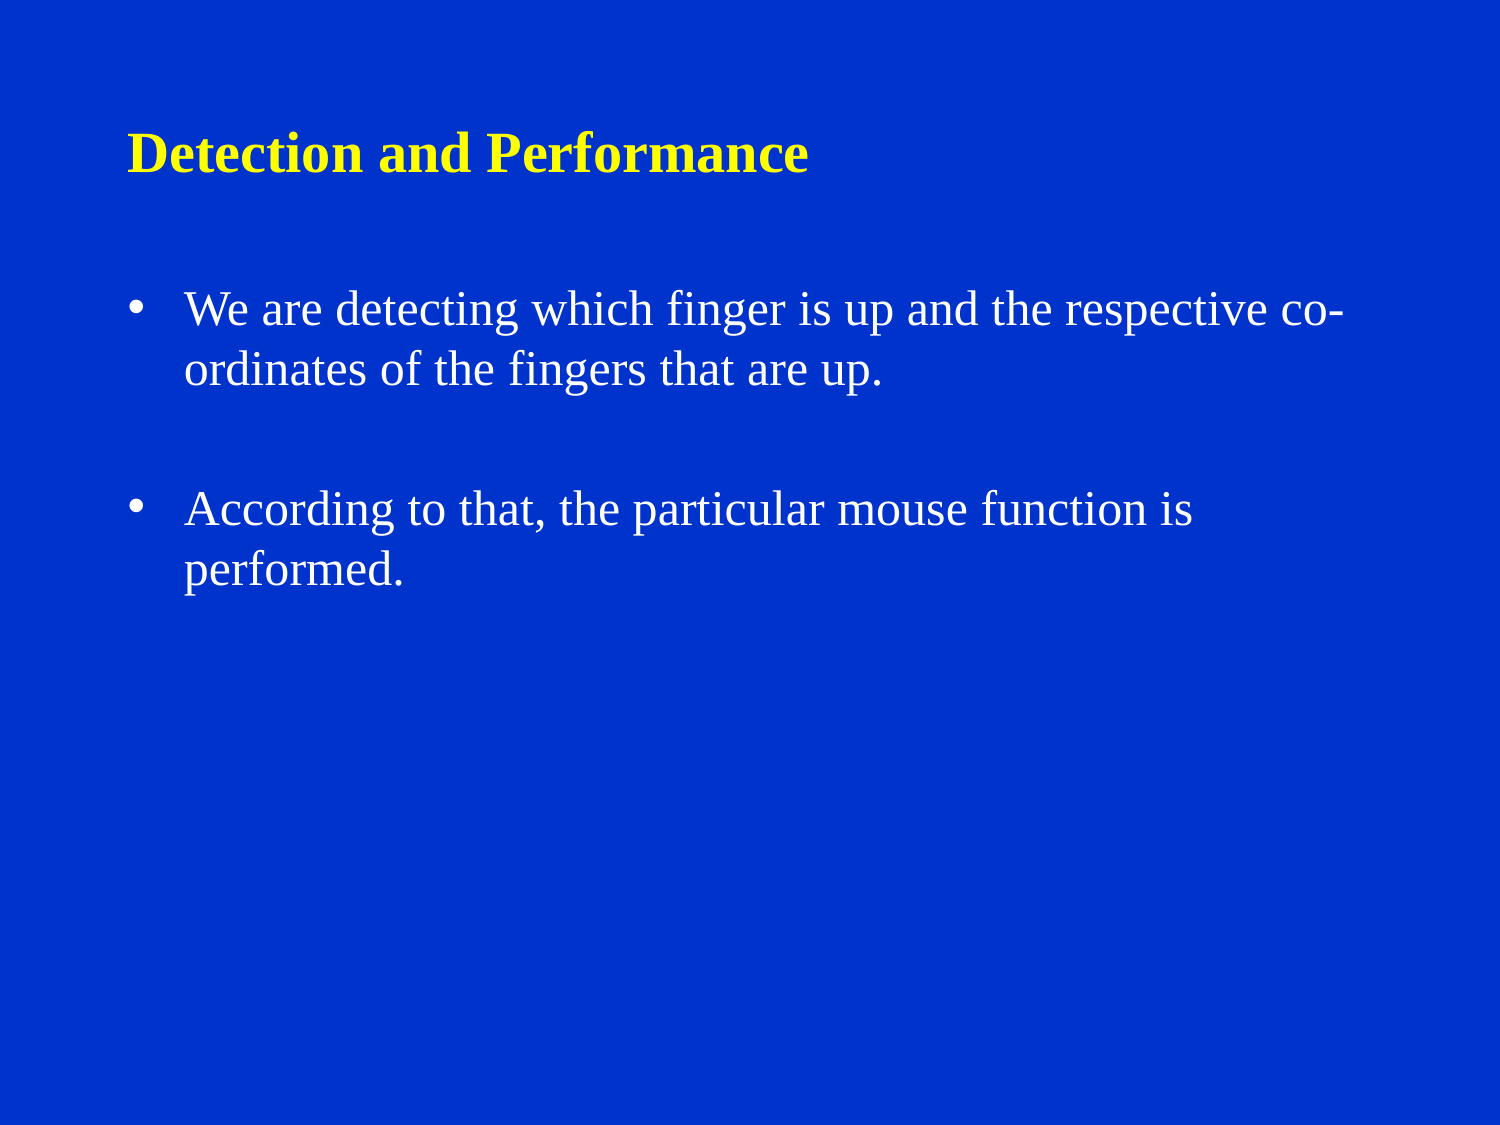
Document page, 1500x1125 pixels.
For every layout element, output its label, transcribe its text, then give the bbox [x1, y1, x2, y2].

list Detection and Performance We are detecting which finger is up and the respective co-ordinates of the fingers that are up. According to that, the particular mouse function is performed. [112, 24, 1388, 701]
